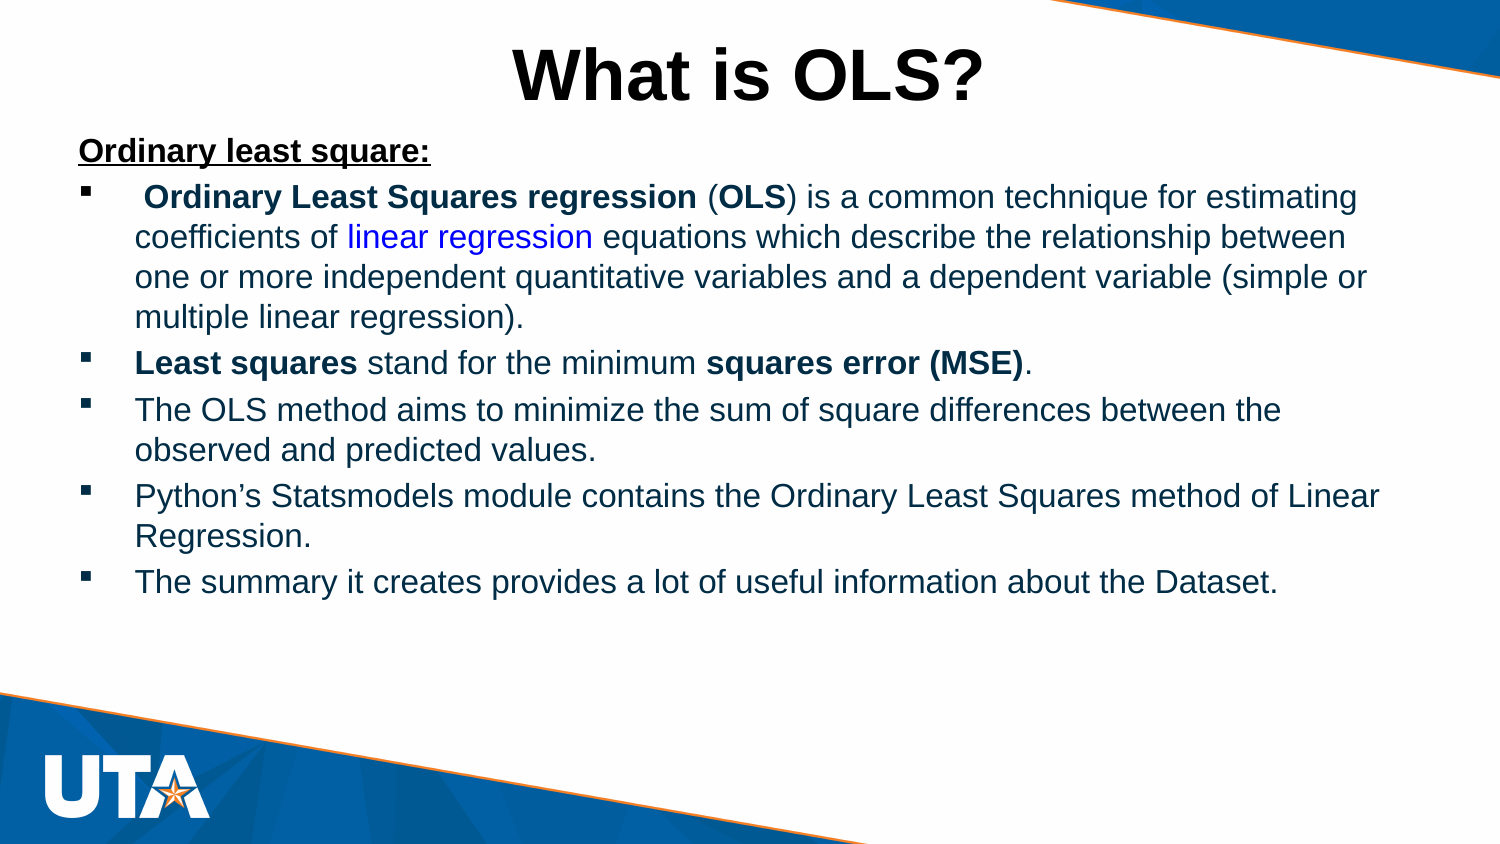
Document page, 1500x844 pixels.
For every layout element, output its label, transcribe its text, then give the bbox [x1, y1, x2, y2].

title What is OLS? [73, 21, 1427, 122]
list Ordinary least square: Ordinary Least Squares regression (OLS) is a common technique for estimating coefficients of linear regression equations which describe the relationship between one or more independent quantitative variables and a dependent variable (simple or multiple linear regression). Least squares stand for the minimum squares error (MSE). The OLS method aims to minimize the sum of square differences between the observed and predicted values. Python’s Statsmodels module contains the Ordinary Least Squares method of Linear Regression. The summary it creates provides a lot of useful information about the Dataset. [63, 121, 1416, 698]
picture [0, 0, 1500, 844]
